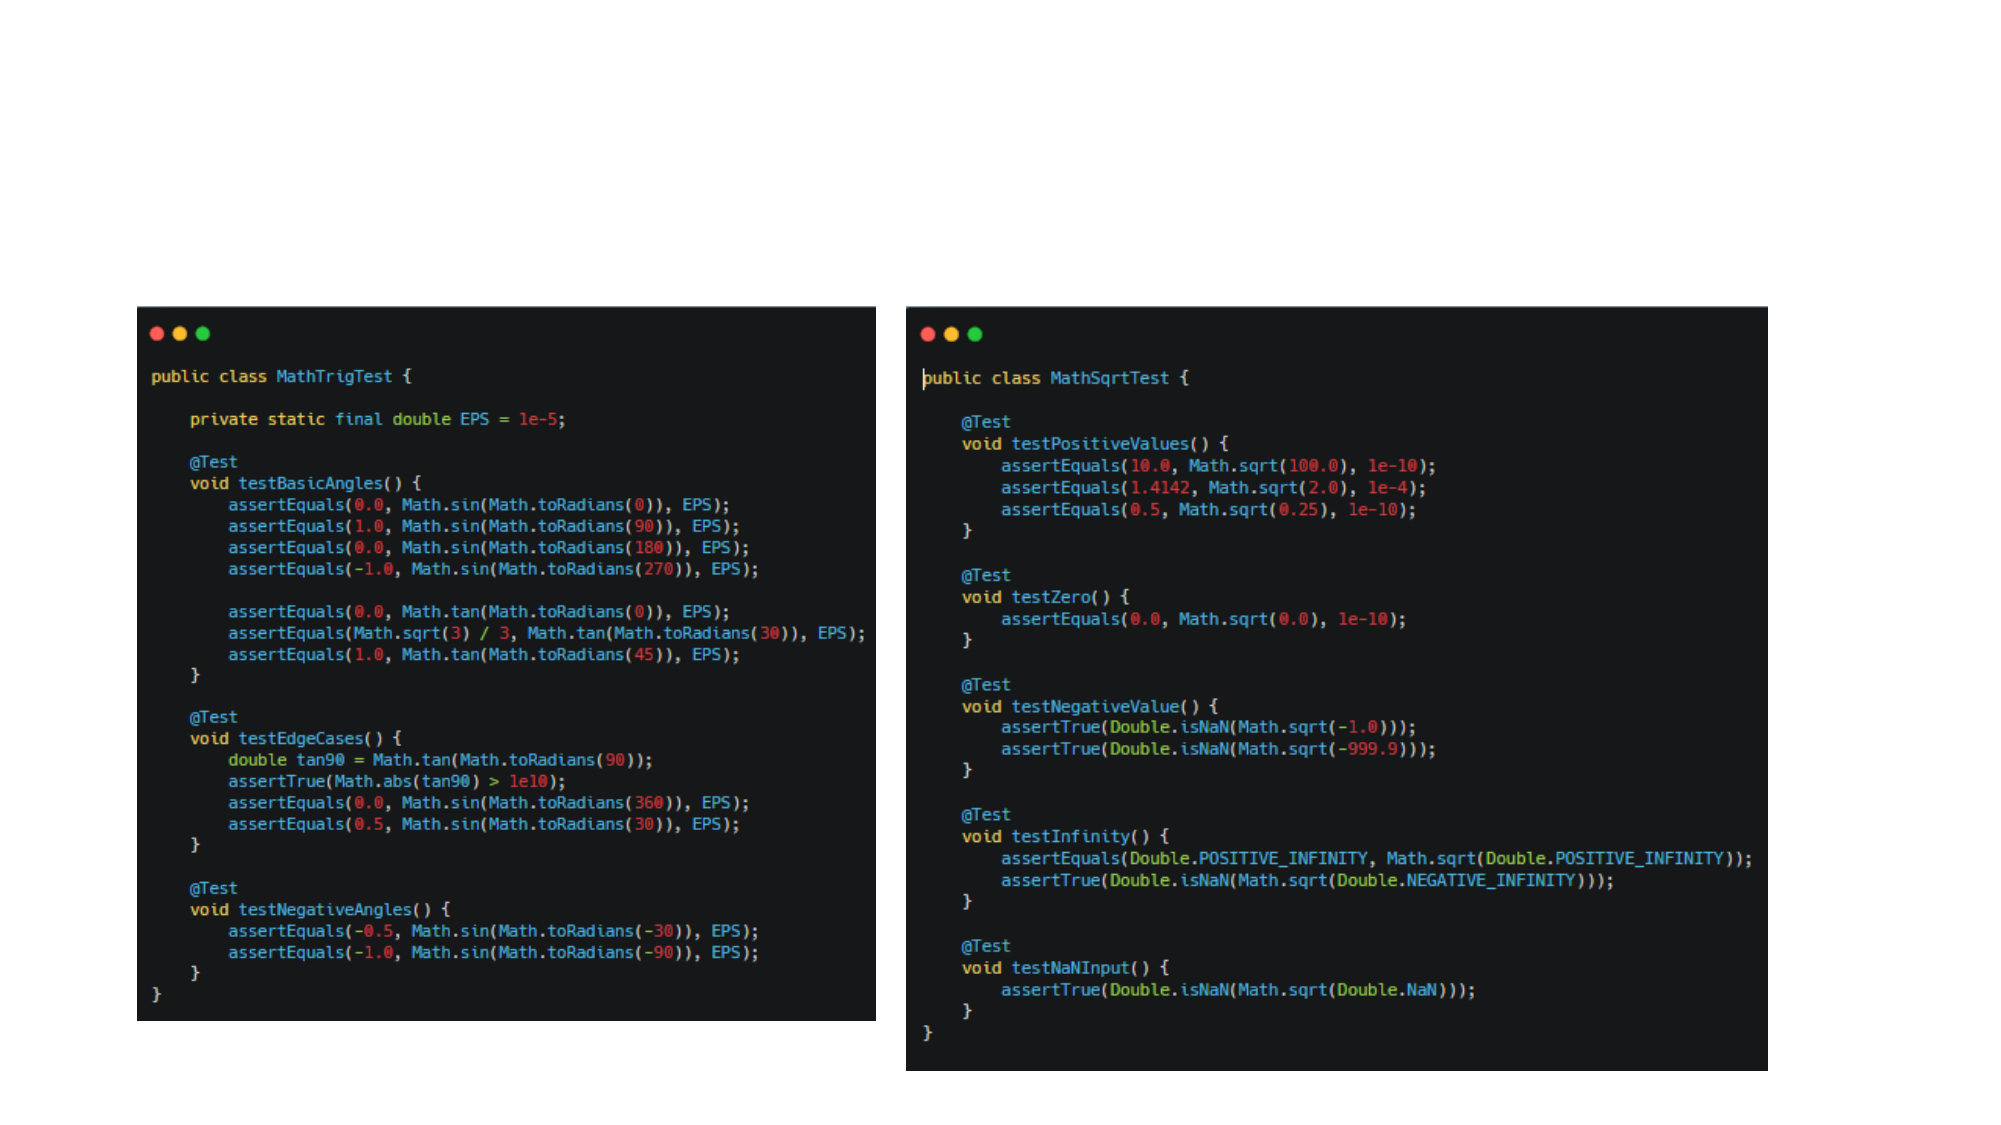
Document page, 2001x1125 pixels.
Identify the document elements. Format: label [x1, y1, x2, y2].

picture [906, 306, 1768, 1071]
list [137, 306, 876, 1021]
